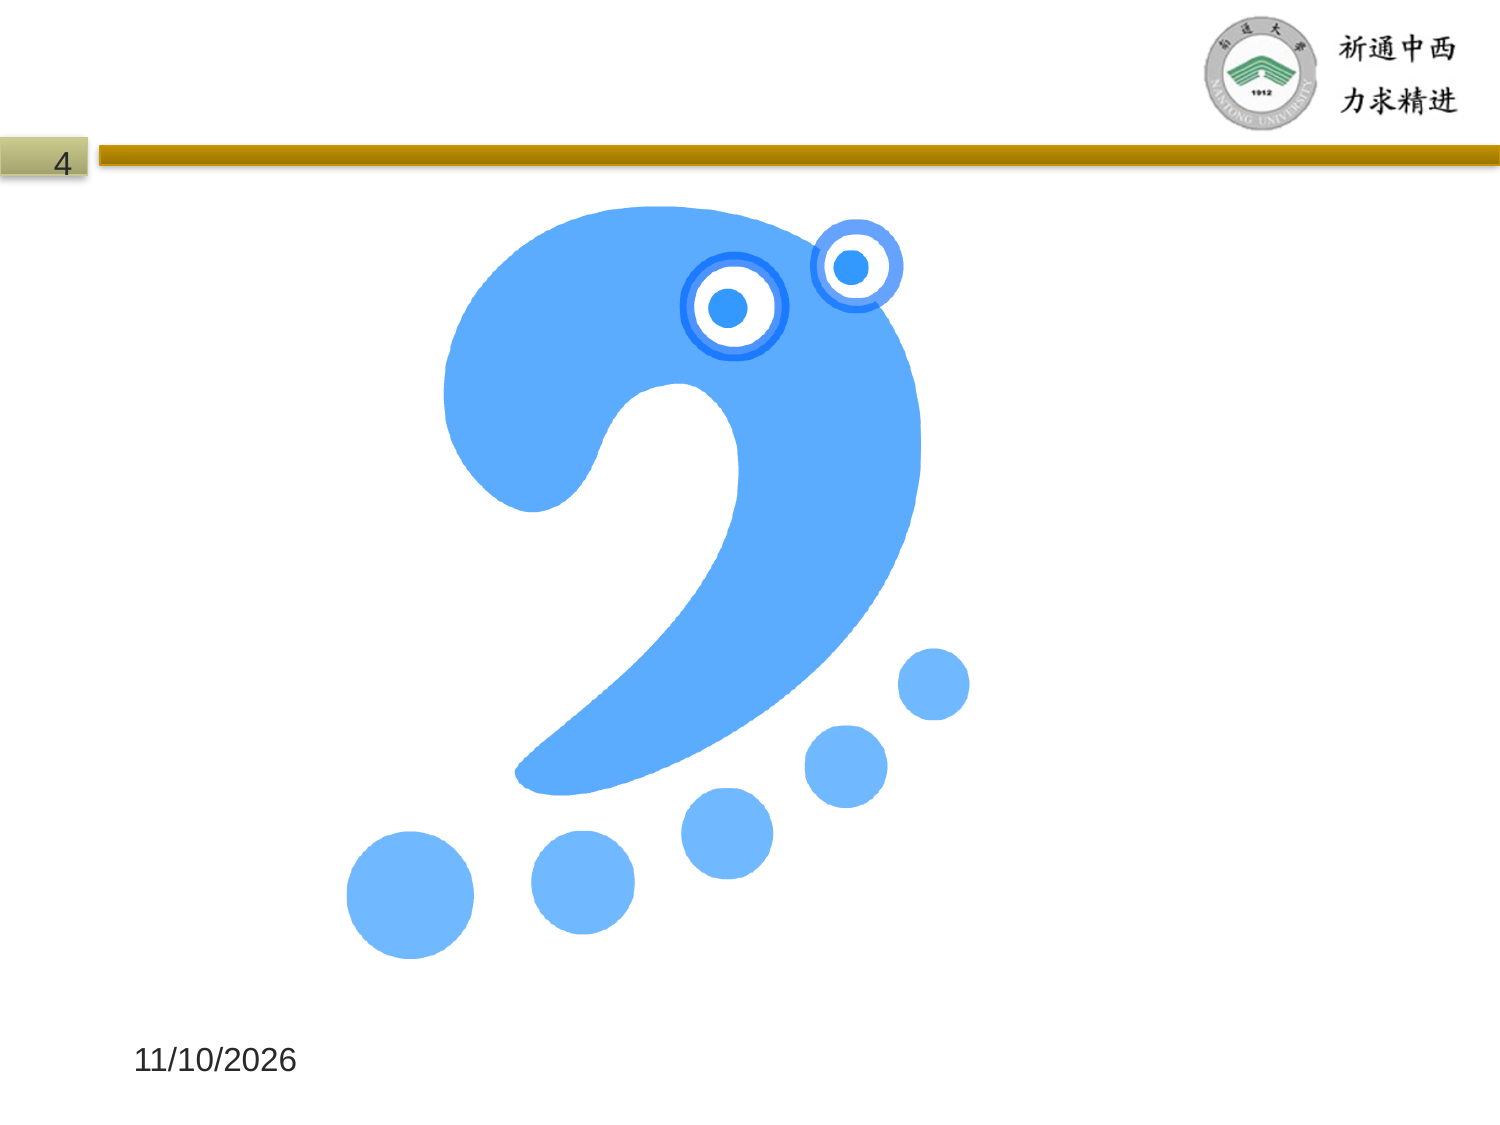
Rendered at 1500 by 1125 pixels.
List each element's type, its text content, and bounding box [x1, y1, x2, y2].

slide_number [100, 1030, 313, 1107]
picture [1198, 7, 1470, 137]
picture [289, 204, 1046, 961]
slide_number 4 [0, 134, 88, 176]
